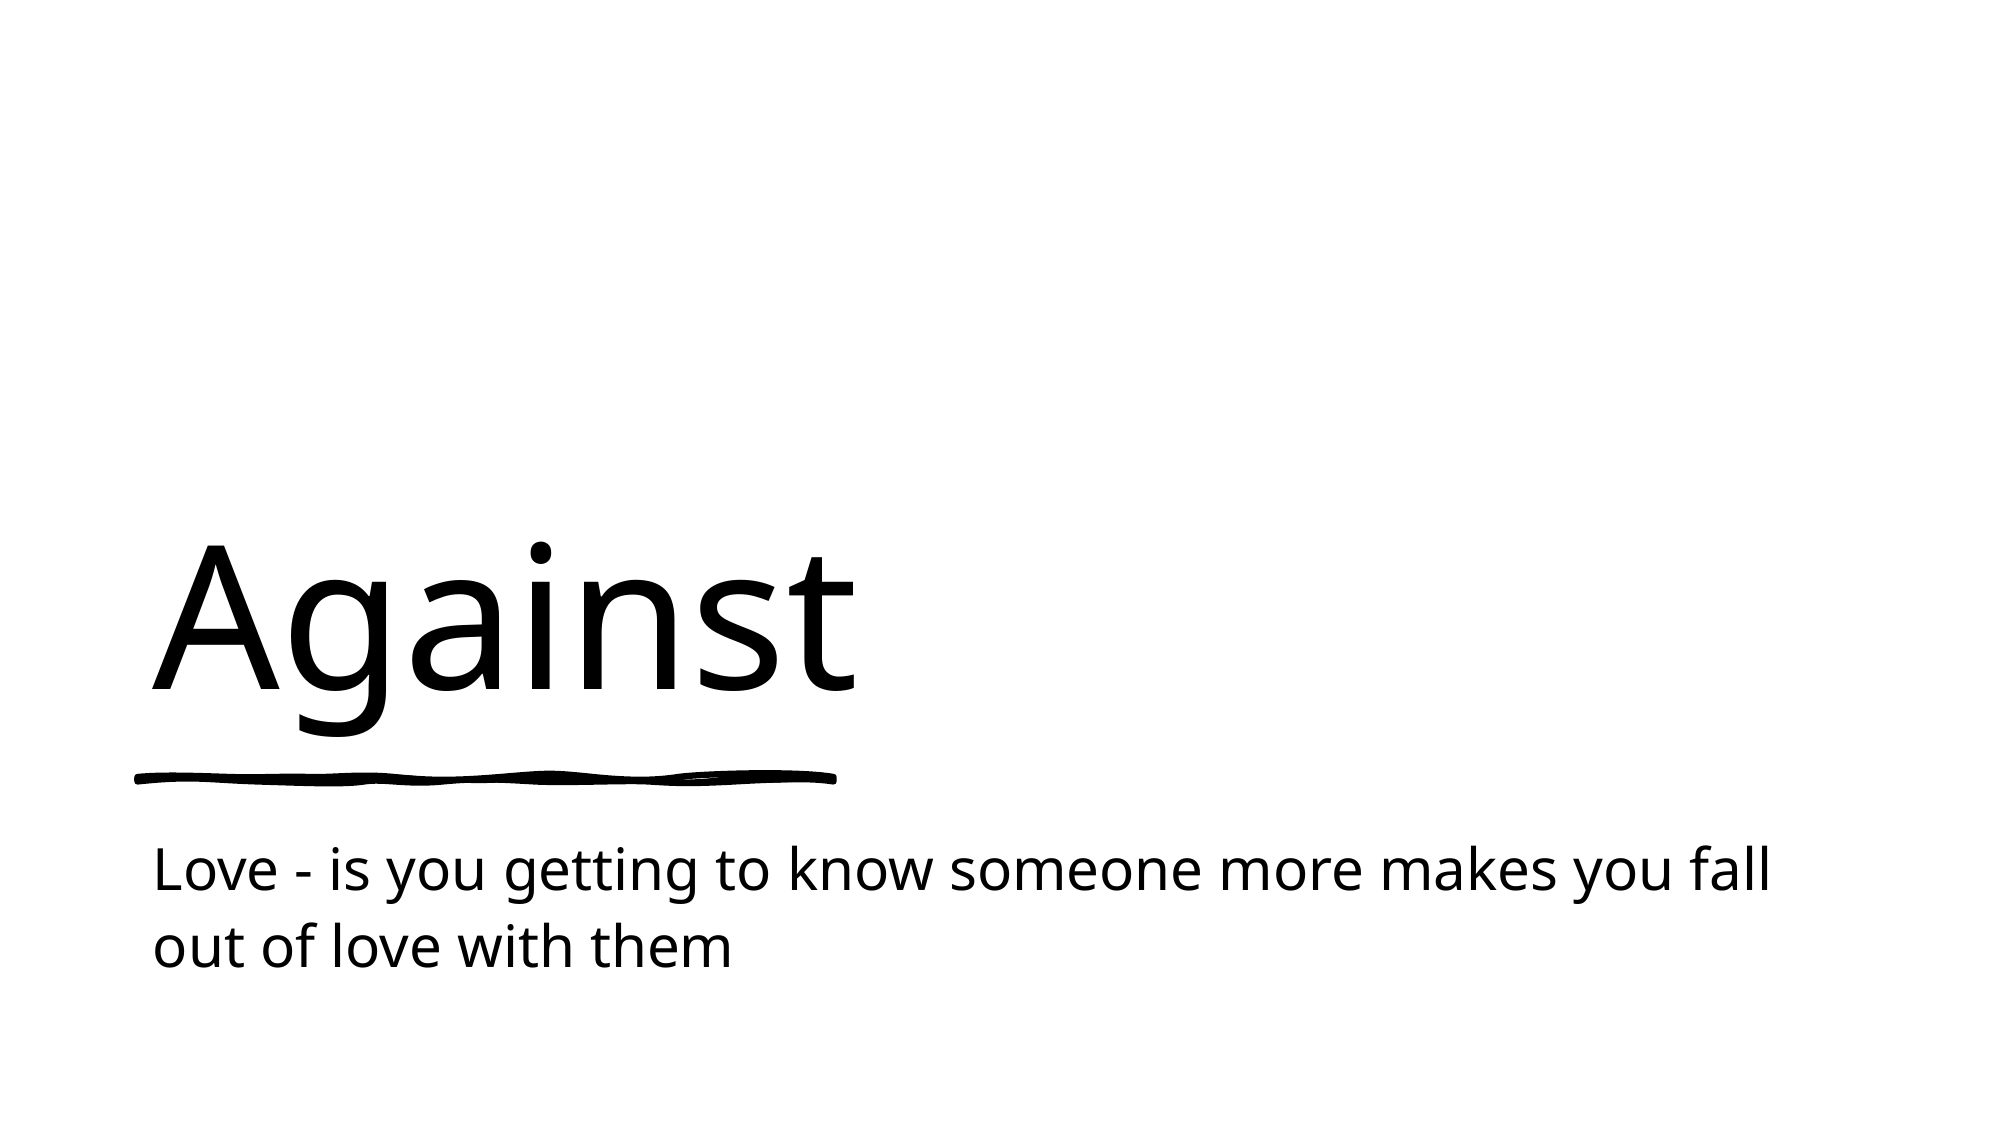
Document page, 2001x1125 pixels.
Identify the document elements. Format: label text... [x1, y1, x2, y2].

title Against [138, 69, 1863, 737]
subtitle Love - is you getting to know someone more makes you fall out of love with them [138, 817, 1863, 1002]
